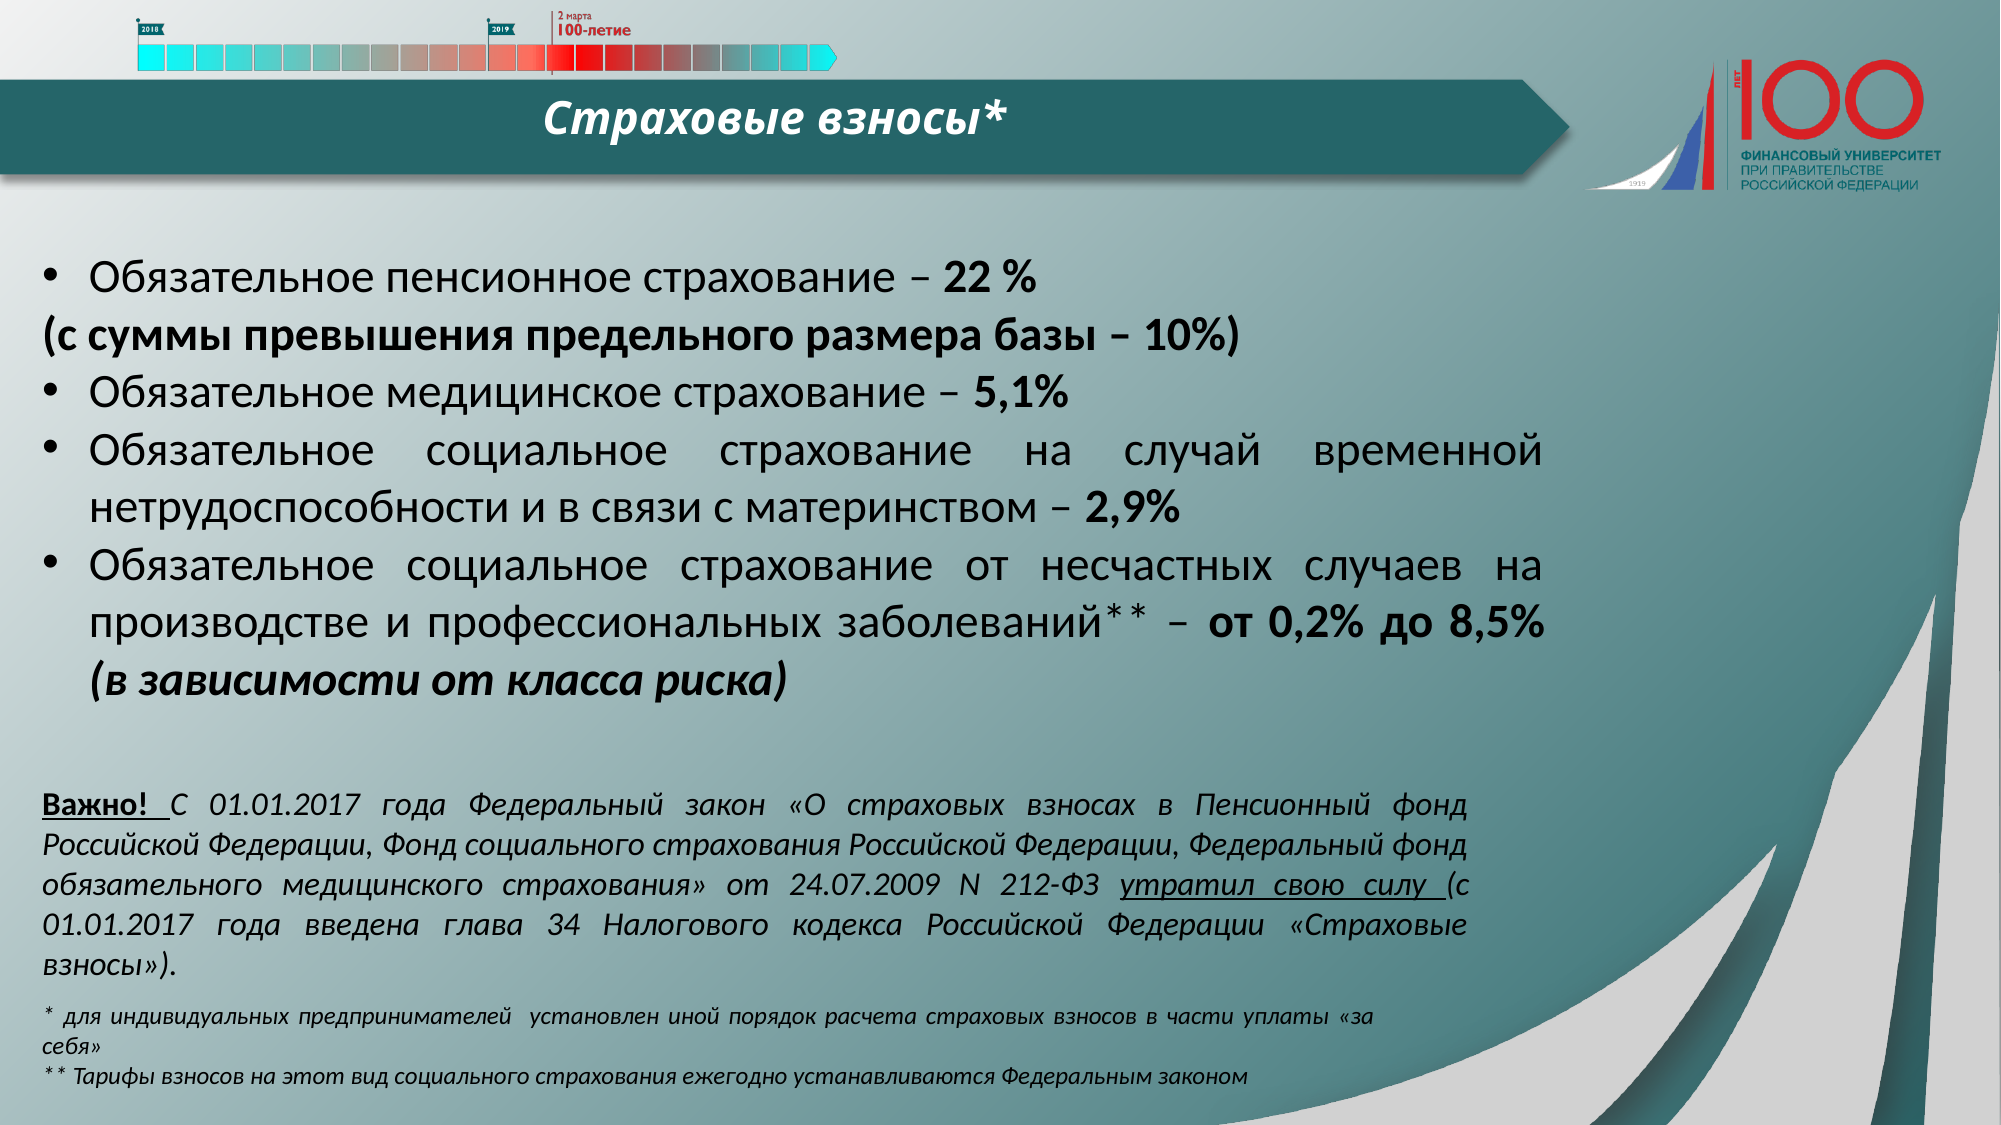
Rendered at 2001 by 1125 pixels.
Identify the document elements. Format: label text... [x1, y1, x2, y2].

text_box Важно! С 01.01.2017 года Федеральный закон «О страховых взносах в Пенсионный фонд Российской Федерации, Фонд социального страхования Российской Федерации, Федеральный фонд обязательного медицинского страхования» от 24.07.2009 N 212-ФЗ утратил свою силу (с 01.01.2017 года введена глава 34 Налогового кодекса Российской Федерации «Страховые взносы»). [27, 775, 1485, 990]
text_box Обязательное пенсионное страхование – 22 % (с суммы превышения предельного размера базы – 10%) Обязательное медицинское страхование – 5,1% Обязательное социальное страхование на случай временной нетрудоспособности и в связи с материнством – 2,9% Обязательное социальное страхование от несчастных случаев на производстве и профессиональных заболеваний** – от 0,2% до 8,5% (в зависимости от класса риска) [27, 237, 1561, 782]
picture [136, 11, 837, 75]
text_box * для индивидуальных предпринимателей установлен иной порядок расчета страховых взносов в части уплаты «за себя» ** Тарифы взносов на этот вид социального страхования ежегодно устанавливаются Федеральным законом [27, 992, 1392, 1125]
picture [1582, 59, 1941, 192]
text_box Страховые взносы* [0, 87, 1561, 150]
